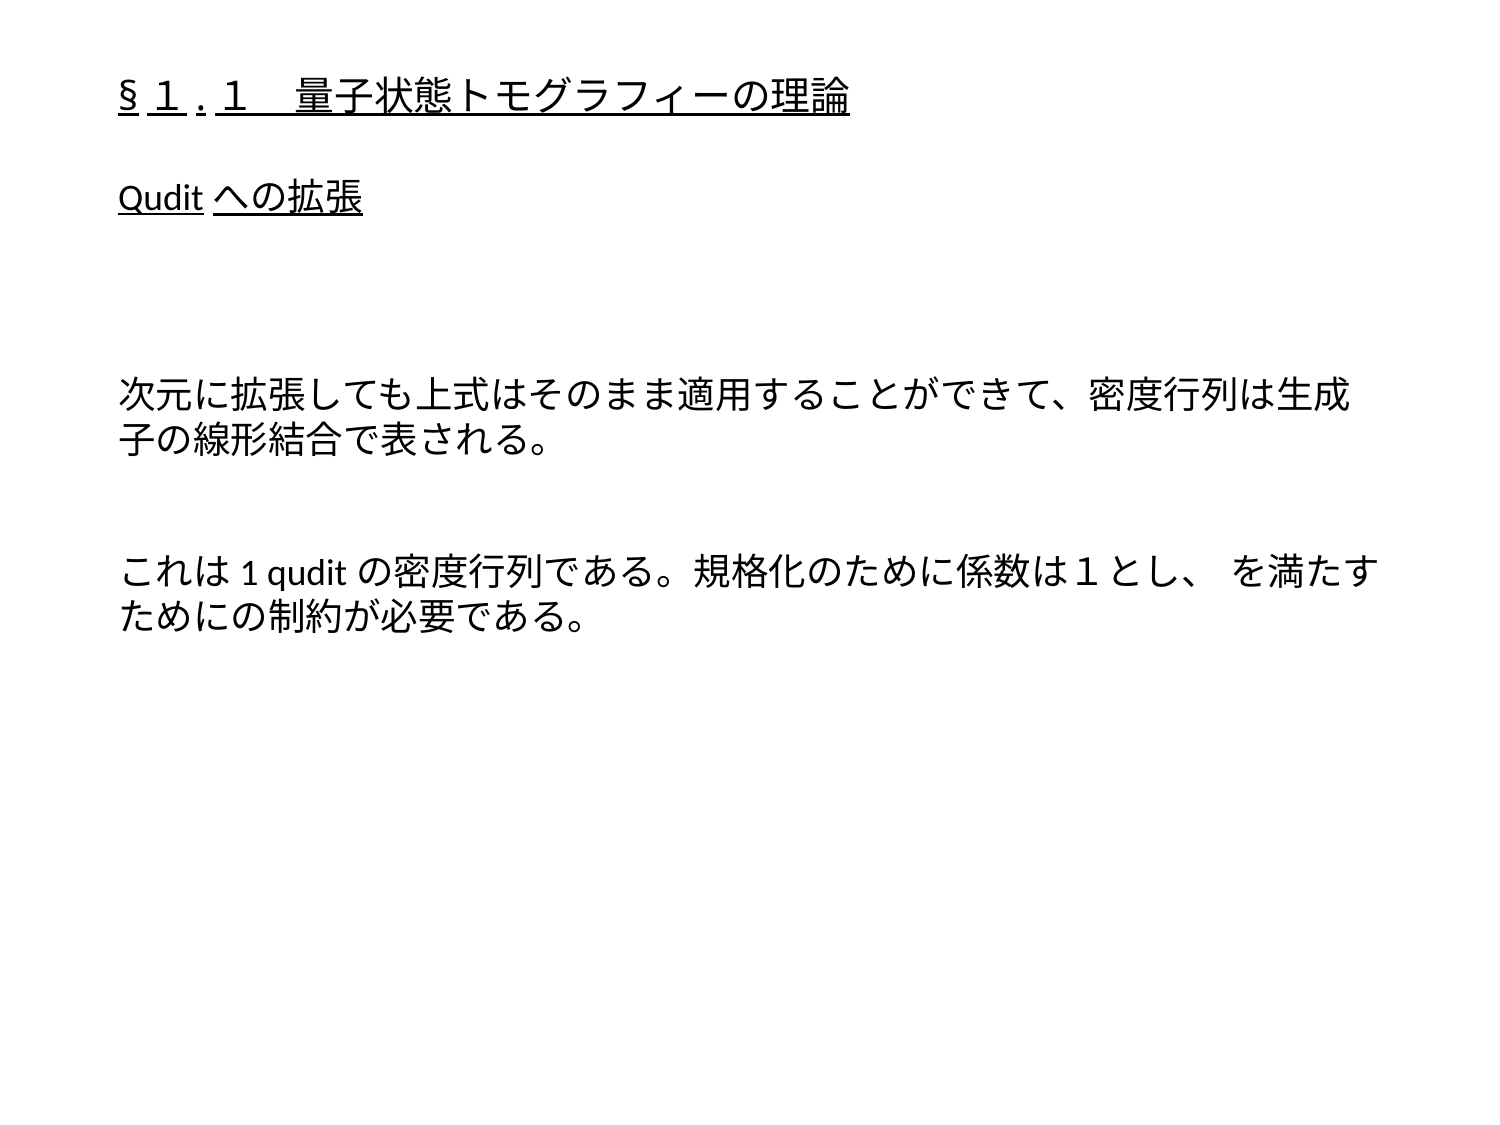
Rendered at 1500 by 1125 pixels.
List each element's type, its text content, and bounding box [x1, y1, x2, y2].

title §１.１ 量子状態トモグラフィーの理論 [103, 67, 1397, 127]
